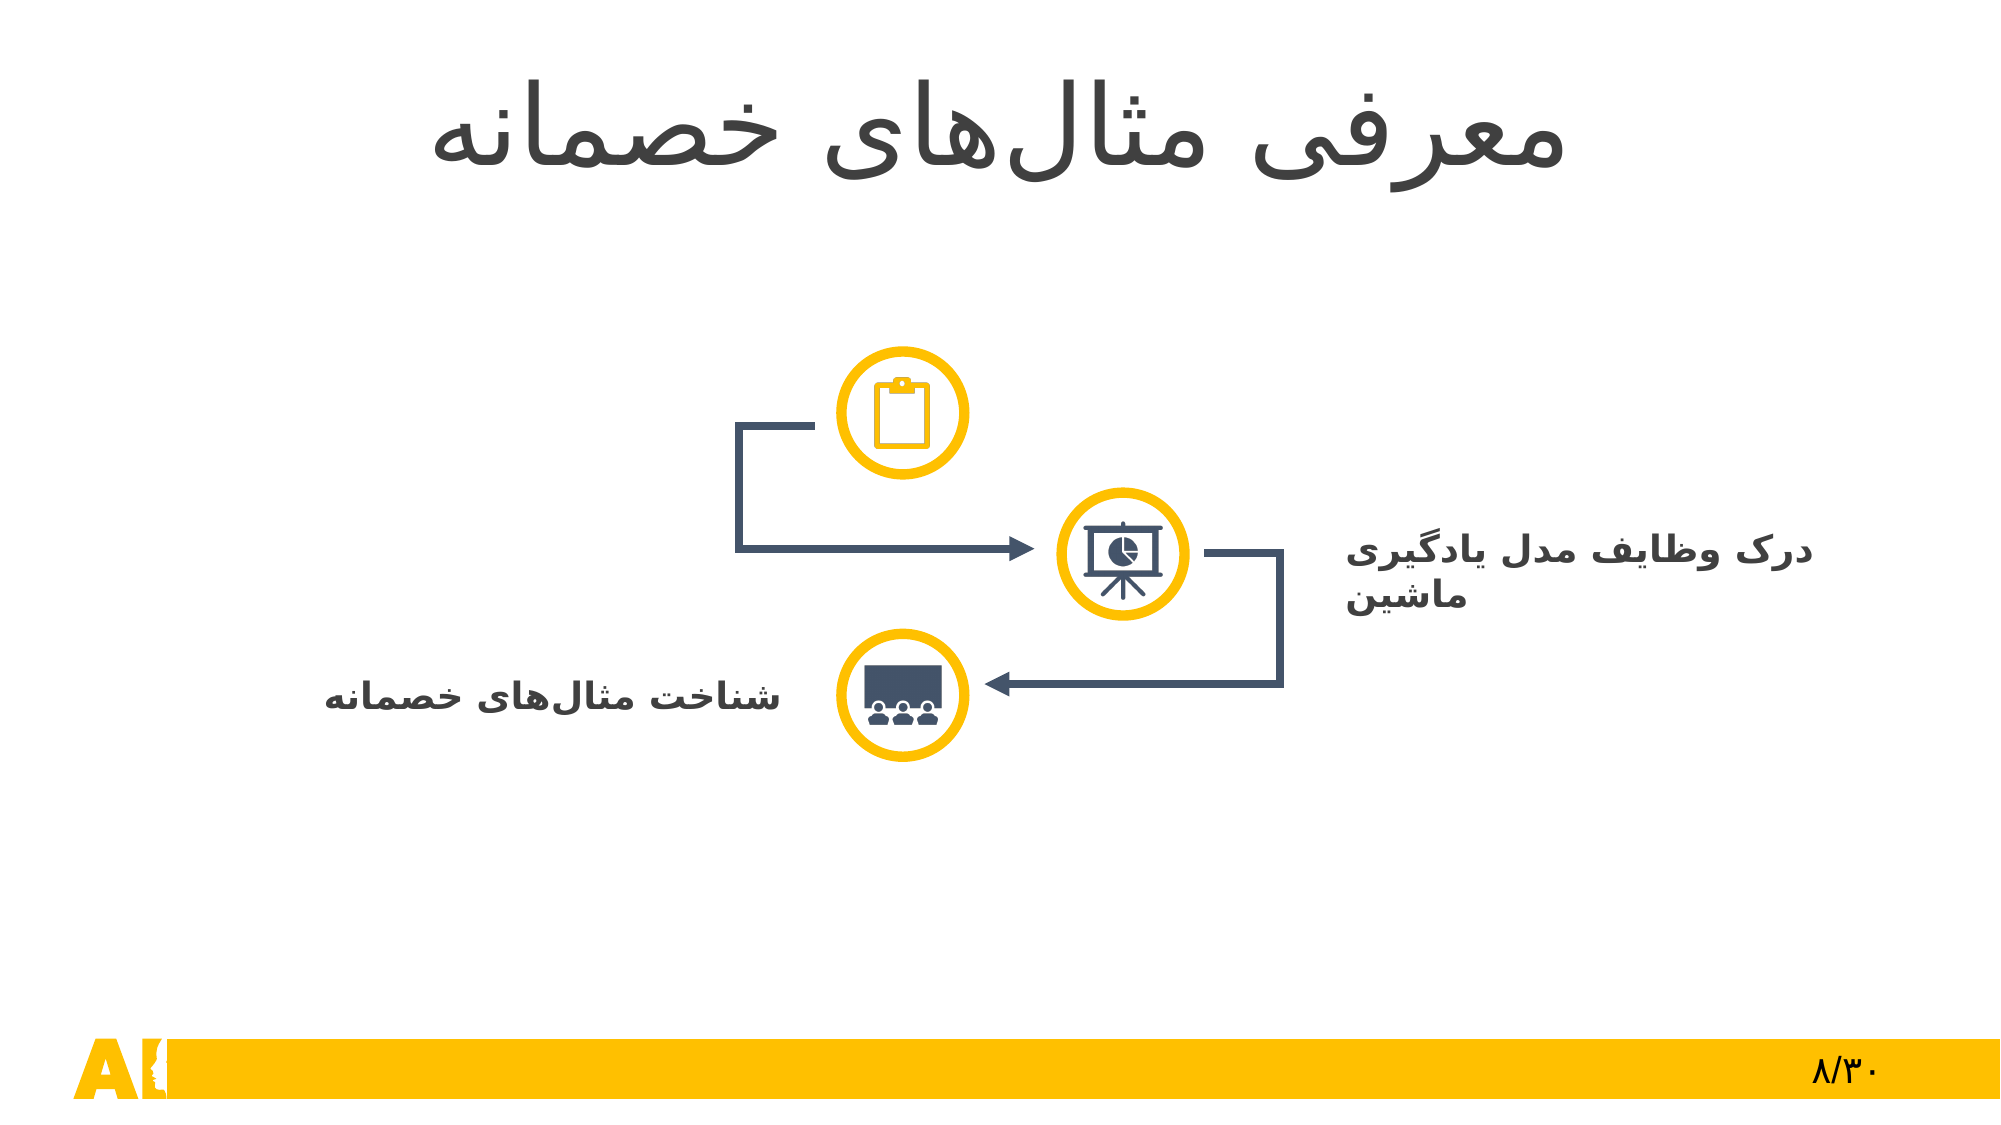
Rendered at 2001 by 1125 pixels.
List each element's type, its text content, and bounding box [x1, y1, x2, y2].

text_box [1173, 516, 1186, 570]
text_box [984, 552, 1280, 691]
text_box [73, 1038, 139, 1099]
text_box [1078, 491, 1168, 510]
text_box [840, 350, 966, 476]
text_box [1060, 516, 1073, 592]
picture [861, 653, 945, 737]
text_box [1935, 1039, 2000, 1099]
text_box [167, 1039, 1796, 1099]
text_box [840, 632, 966, 758]
text_box درک وظایف مدل یادگیری ماشین [1327, 517, 1882, 623]
list معرفی مثال‌های خصمانه [0, 55, 2000, 186]
text_box شناخت مثال‌های خصمانه [284, 664, 800, 725]
picture [859, 370, 945, 456]
text_box [739, 425, 1035, 555]
text_box ۸/۳۰ [1796, 1039, 1935, 1099]
picture [1073, 510, 1173, 610]
text_box [142, 1038, 167, 1099]
